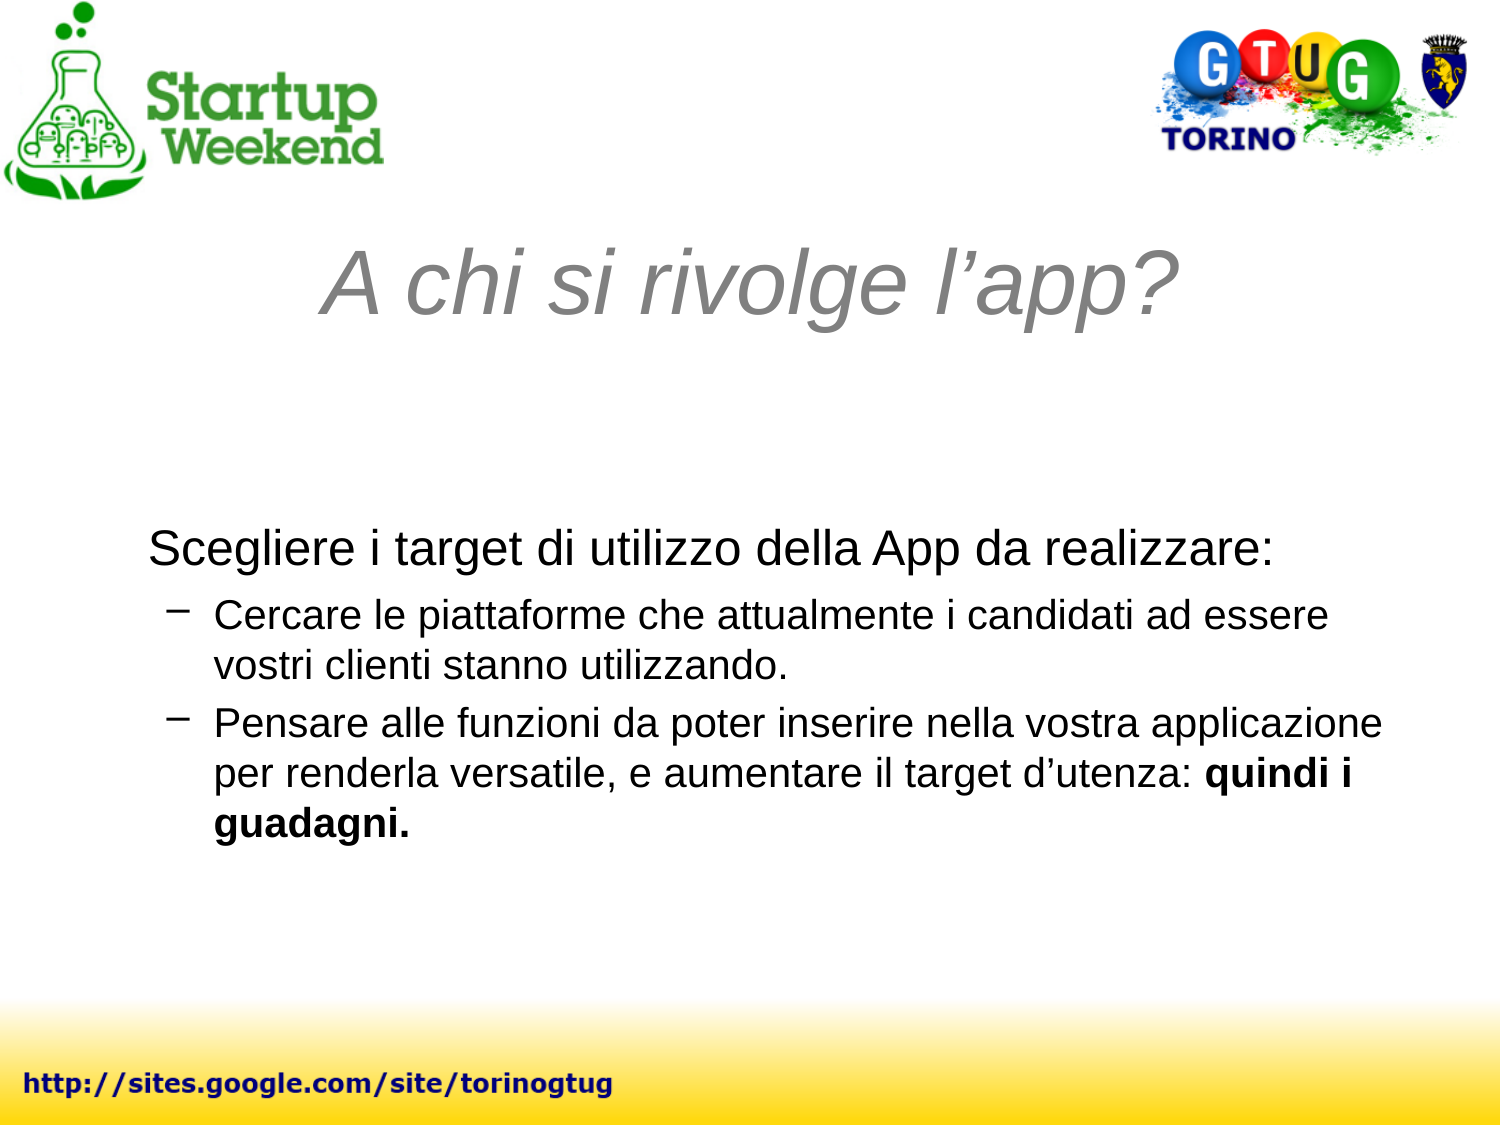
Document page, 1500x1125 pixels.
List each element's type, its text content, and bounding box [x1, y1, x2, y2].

picture [0, 0, 1500, 1125]
list Scegliere i target di utilizzo della App da realizzare: Cercare le piattaforme che attualmente i candidati ad essere vostri clienti stanno utilizzando. Pensare alle funzioni da poter inserire nella vostra applicazione per renderla versatile, e aumentare il target d’utenza: quindi i guadagni. [76, 491, 1427, 934]
title A chi si rivolge l’app? [76, 184, 1427, 373]
